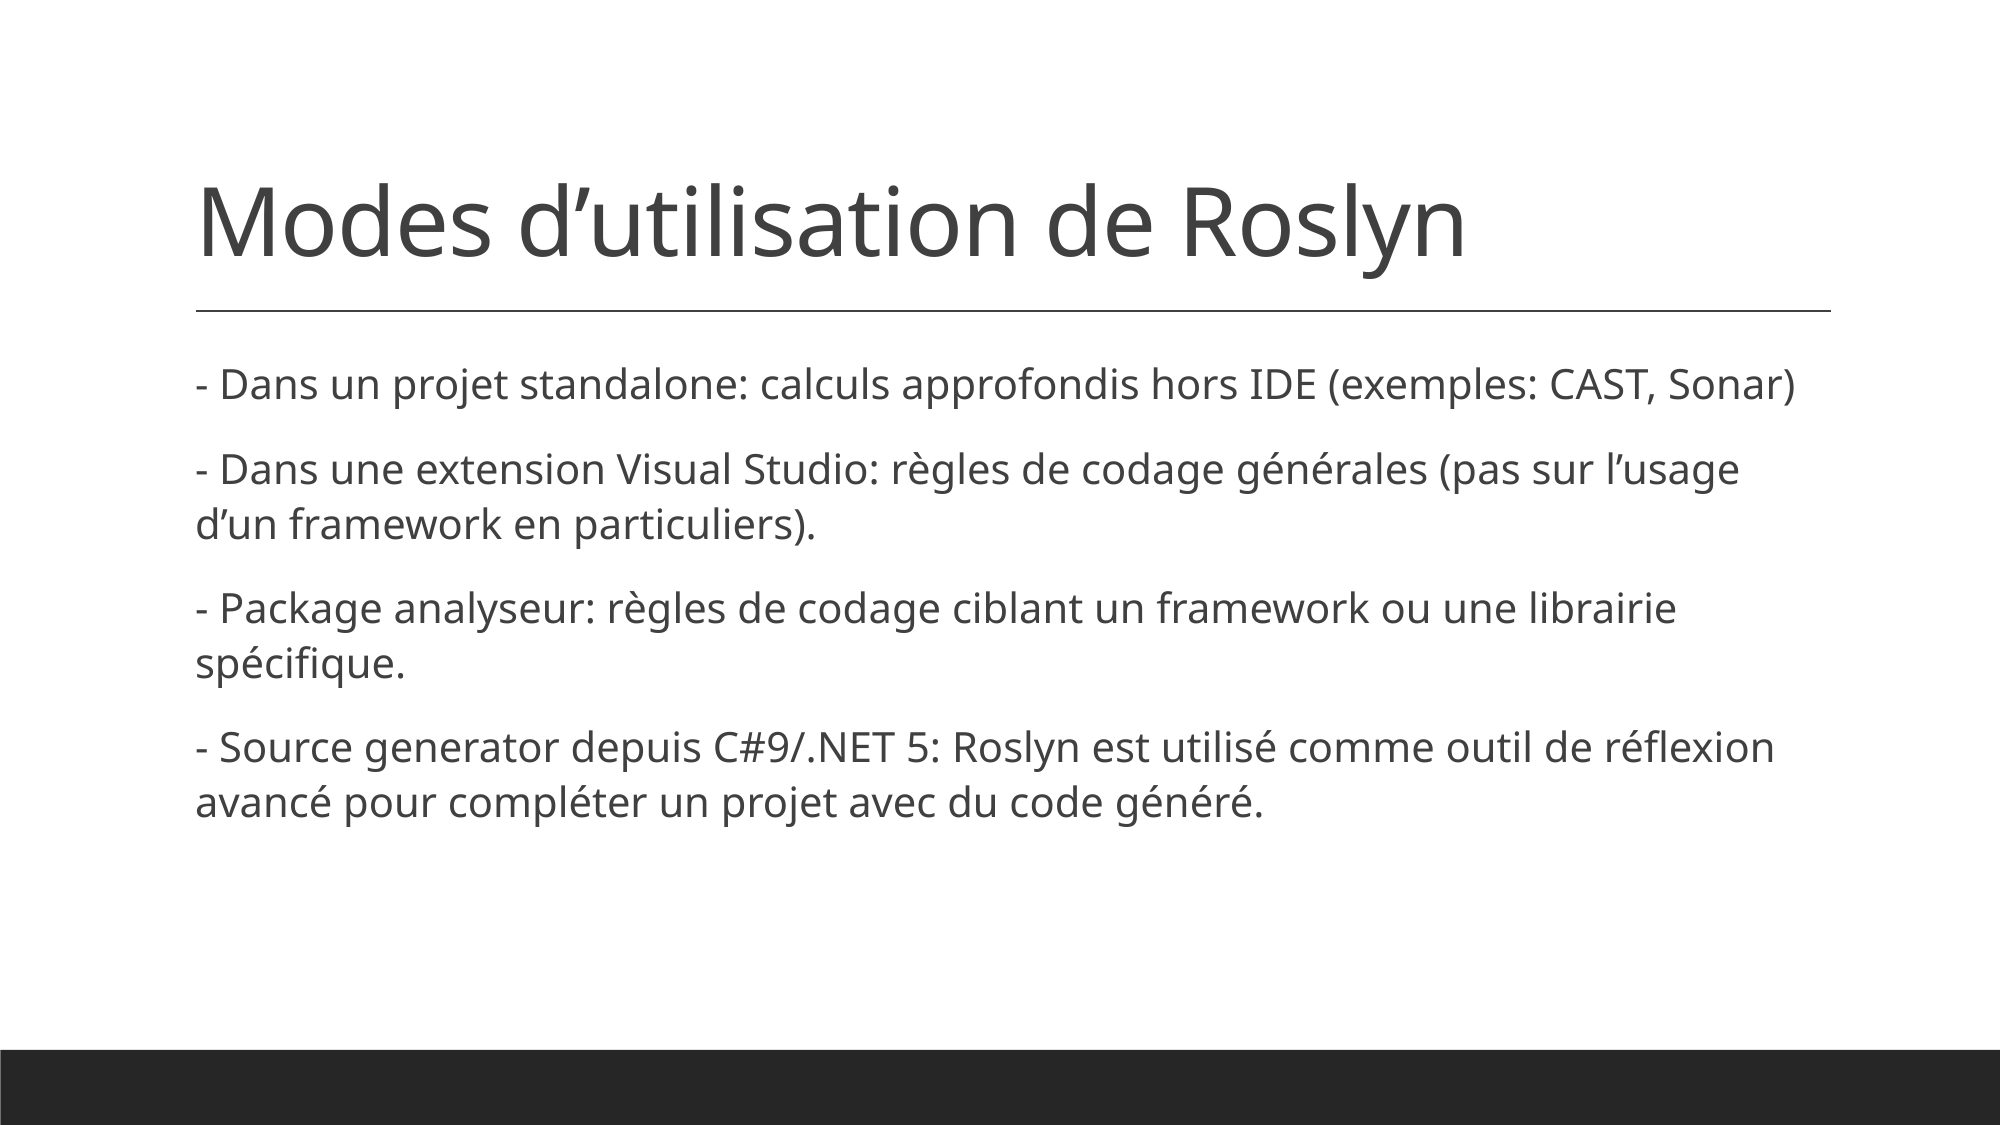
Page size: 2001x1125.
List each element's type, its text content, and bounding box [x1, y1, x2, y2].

list - Dans un projet standalone: calculs approfondis hors IDE (exemples: CAST, Sonar) - Dans une extension Visual Studio: règles de codage générales (pas sur l’usage d’un framework en particuliers). - Package analyseur: règles de codage ciblant un framework ou une librairie spécifique. - Source generator depuis C#9/.NET 5: Roslyn est utilisé comme outil de réflexion avancé pour compléter un projet avec du code généré. [180, 345, 1830, 963]
title Modes d’utilisation de Roslyn [180, 47, 1830, 285]
